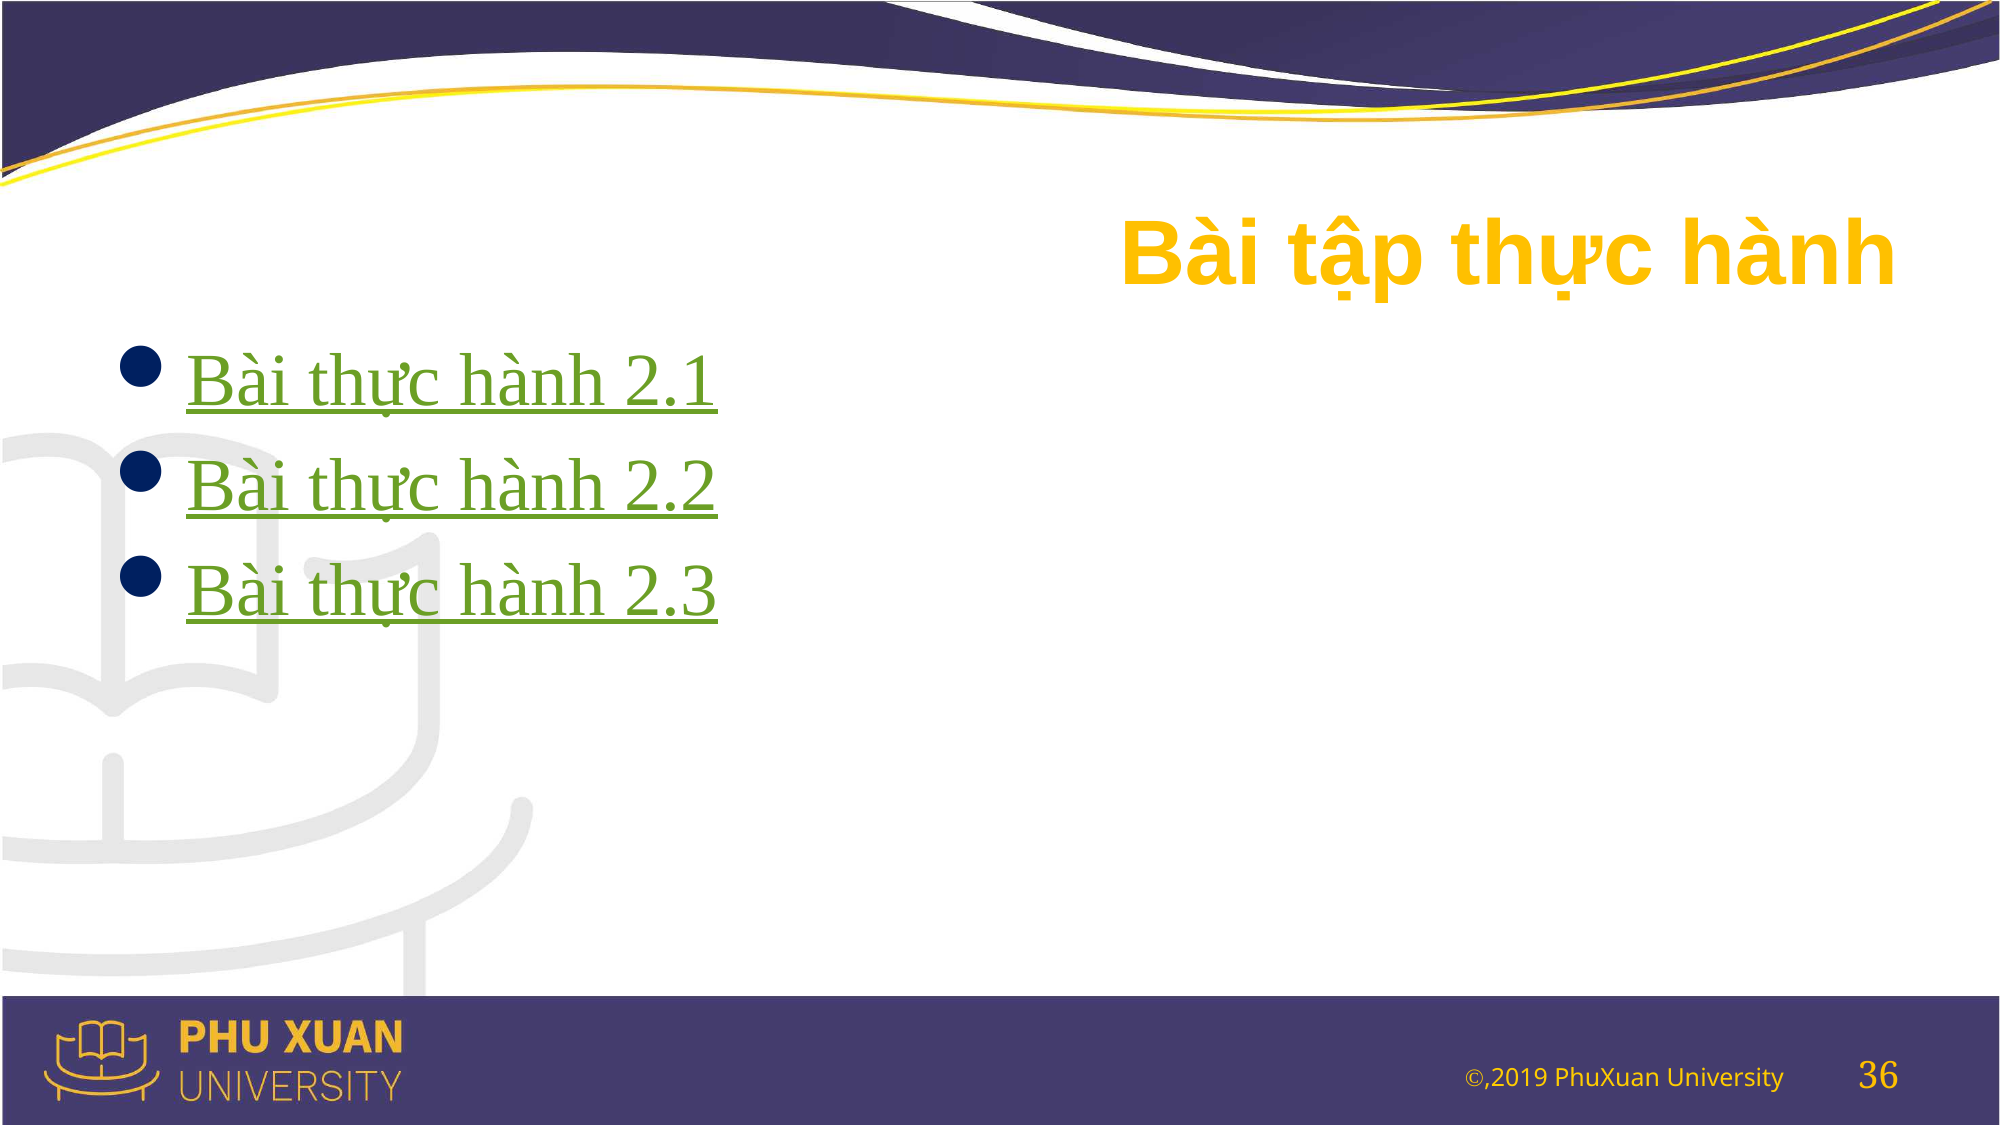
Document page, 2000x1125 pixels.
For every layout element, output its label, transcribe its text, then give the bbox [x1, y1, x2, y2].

title Bài tập thực hành [99, 115, 1900, 304]
picture [0, 0, 2000, 1125]
slide_number 36 [1732, 1042, 1900, 1103]
list Bài thực hành 2.1 Bài thực hành 2.2 Bài thực hành 2.3 [99, 322, 1900, 1043]
